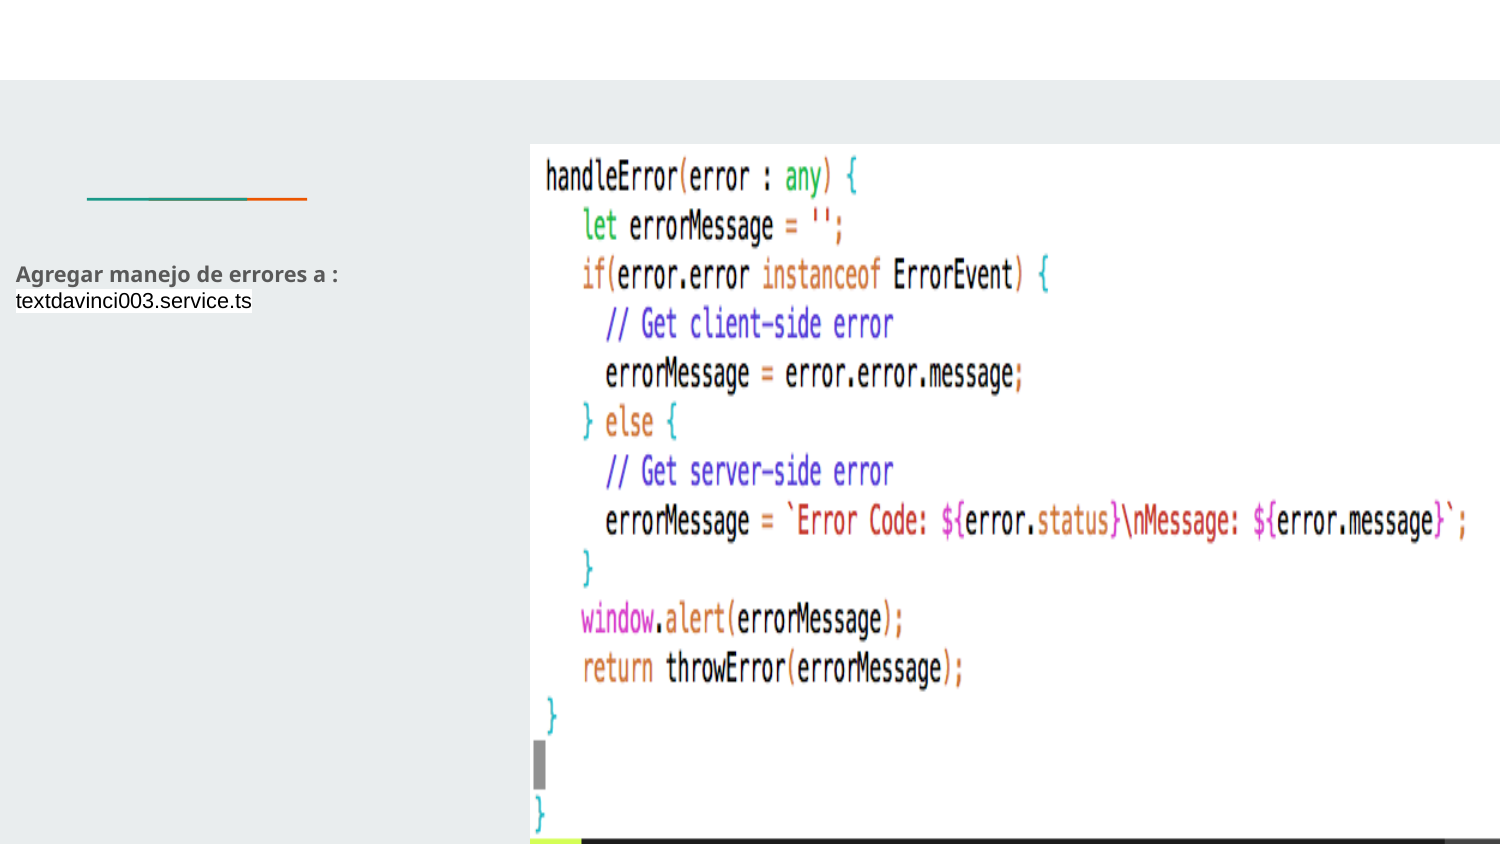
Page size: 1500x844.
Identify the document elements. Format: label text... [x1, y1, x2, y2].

picture [529, 143, 1500, 844]
title Agregar manejo de errores a : textdavinci003.service.ts [0, 245, 482, 330]
